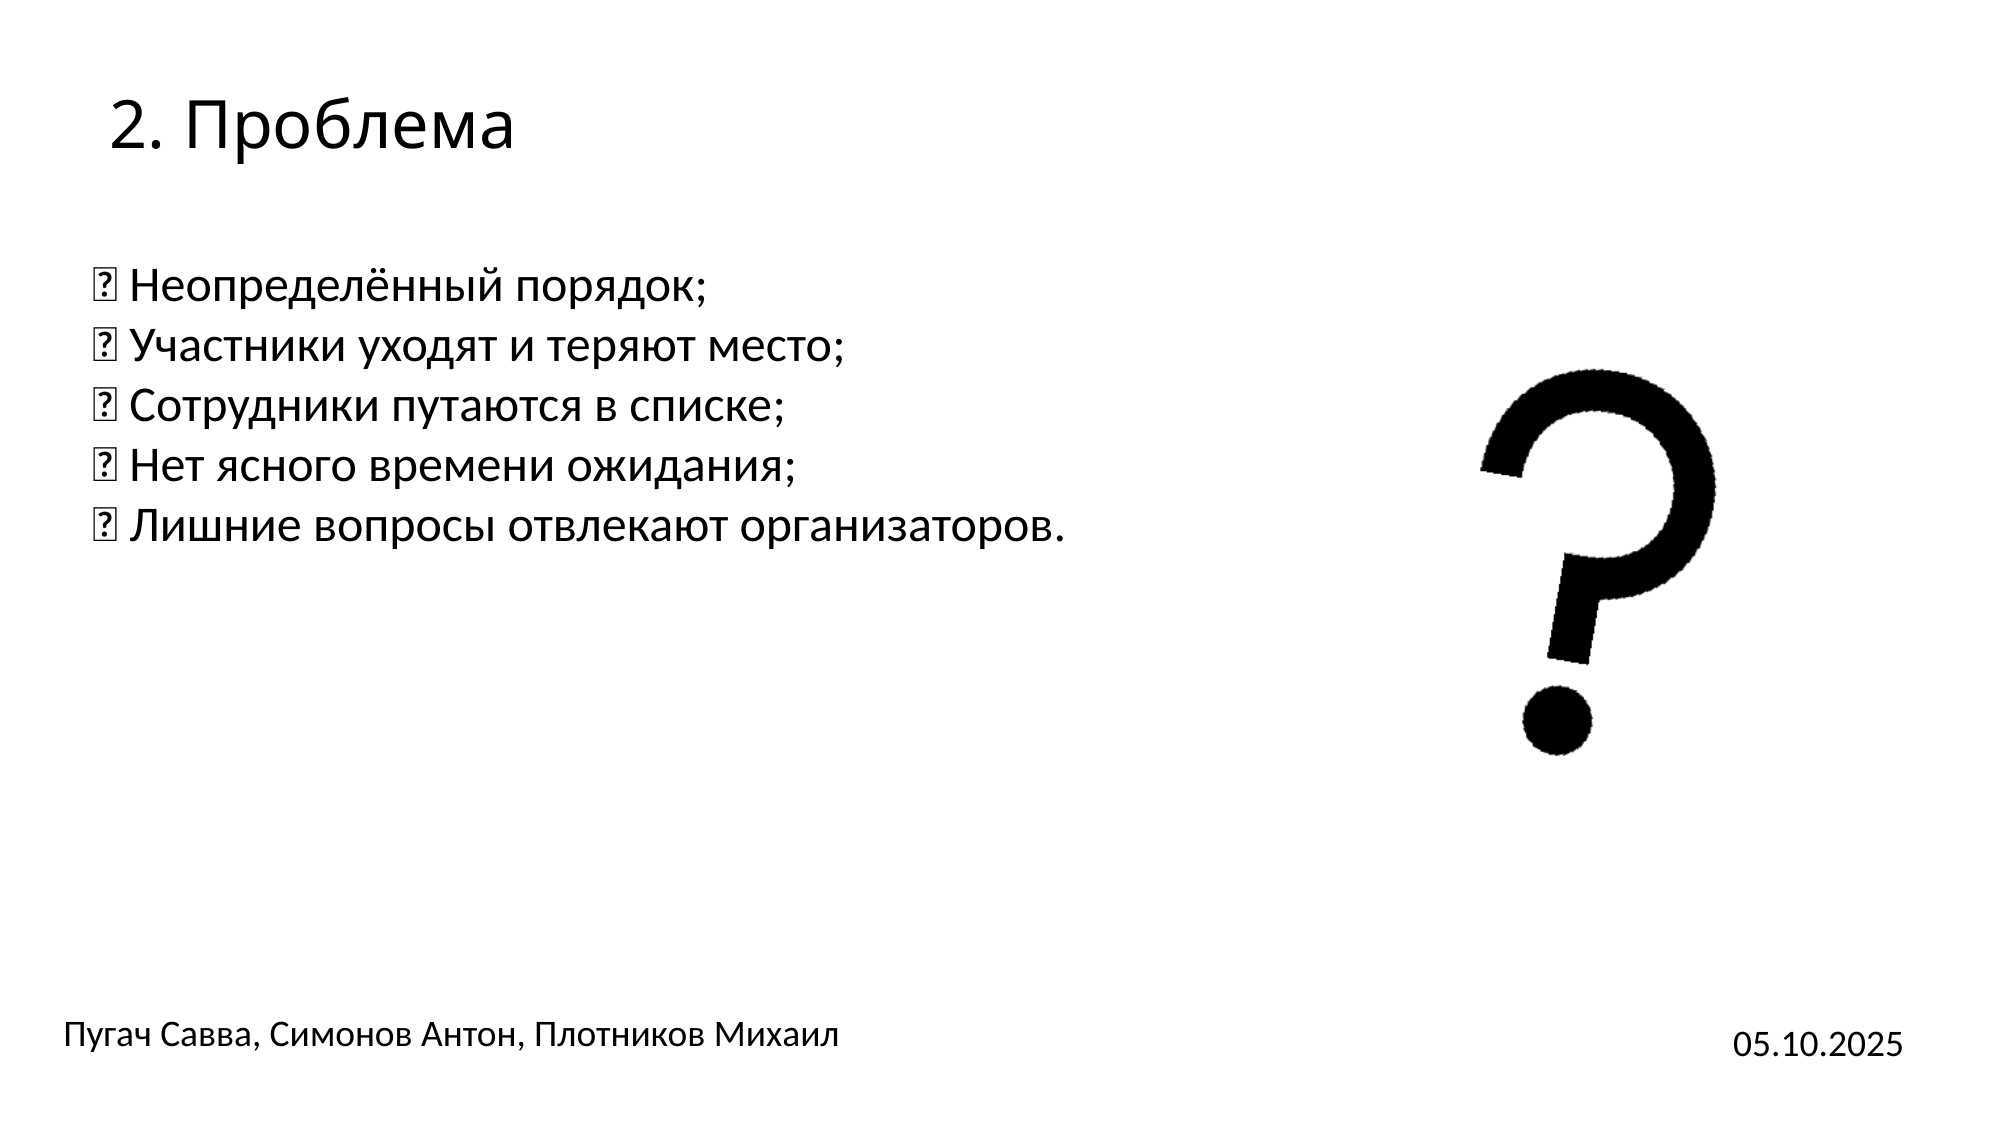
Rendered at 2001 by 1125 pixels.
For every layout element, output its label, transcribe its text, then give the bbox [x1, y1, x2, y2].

text_box 05.10.2025 [1718, 1011, 2000, 1072]
text_box 2. Проблема [94, 74, 1585, 170]
text_box ❌ Неопределённый порядок; ❌ Участники уходят и теряют место; ❌ Сотрудники путаются в списке; ❌ Нет ясного времени ожидания; ❌ Лишние вопросы отвлекают организаторов. [78, 244, 1392, 560]
text_box Пугач Савва, Симонов Антон, Плотников Михаил [48, 1001, 905, 1061]
picture [1295, 274, 1875, 853]
